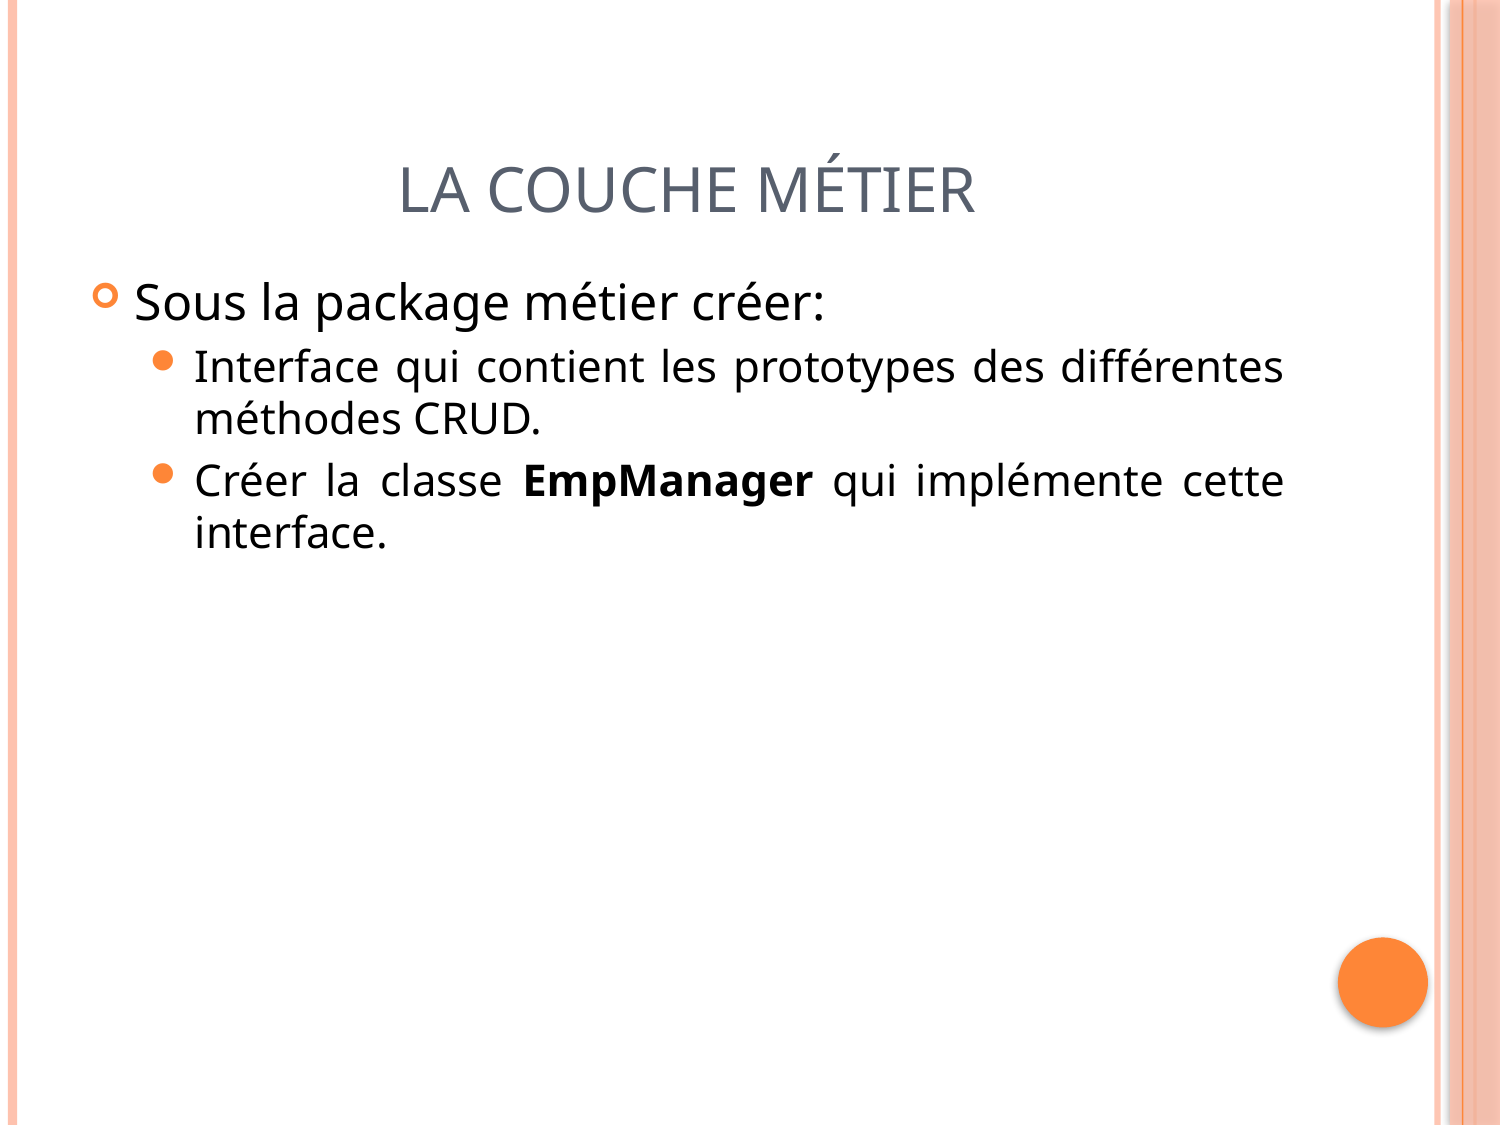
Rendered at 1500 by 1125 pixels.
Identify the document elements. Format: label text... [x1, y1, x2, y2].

list Sous la package métier créer: Interface qui contient les prototypes des différentes méthodes CRUD. Créer la classe EmpManager qui implémente cette interface. [75, 262, 1300, 1062]
title La couche métier [75, 45, 1300, 233]
